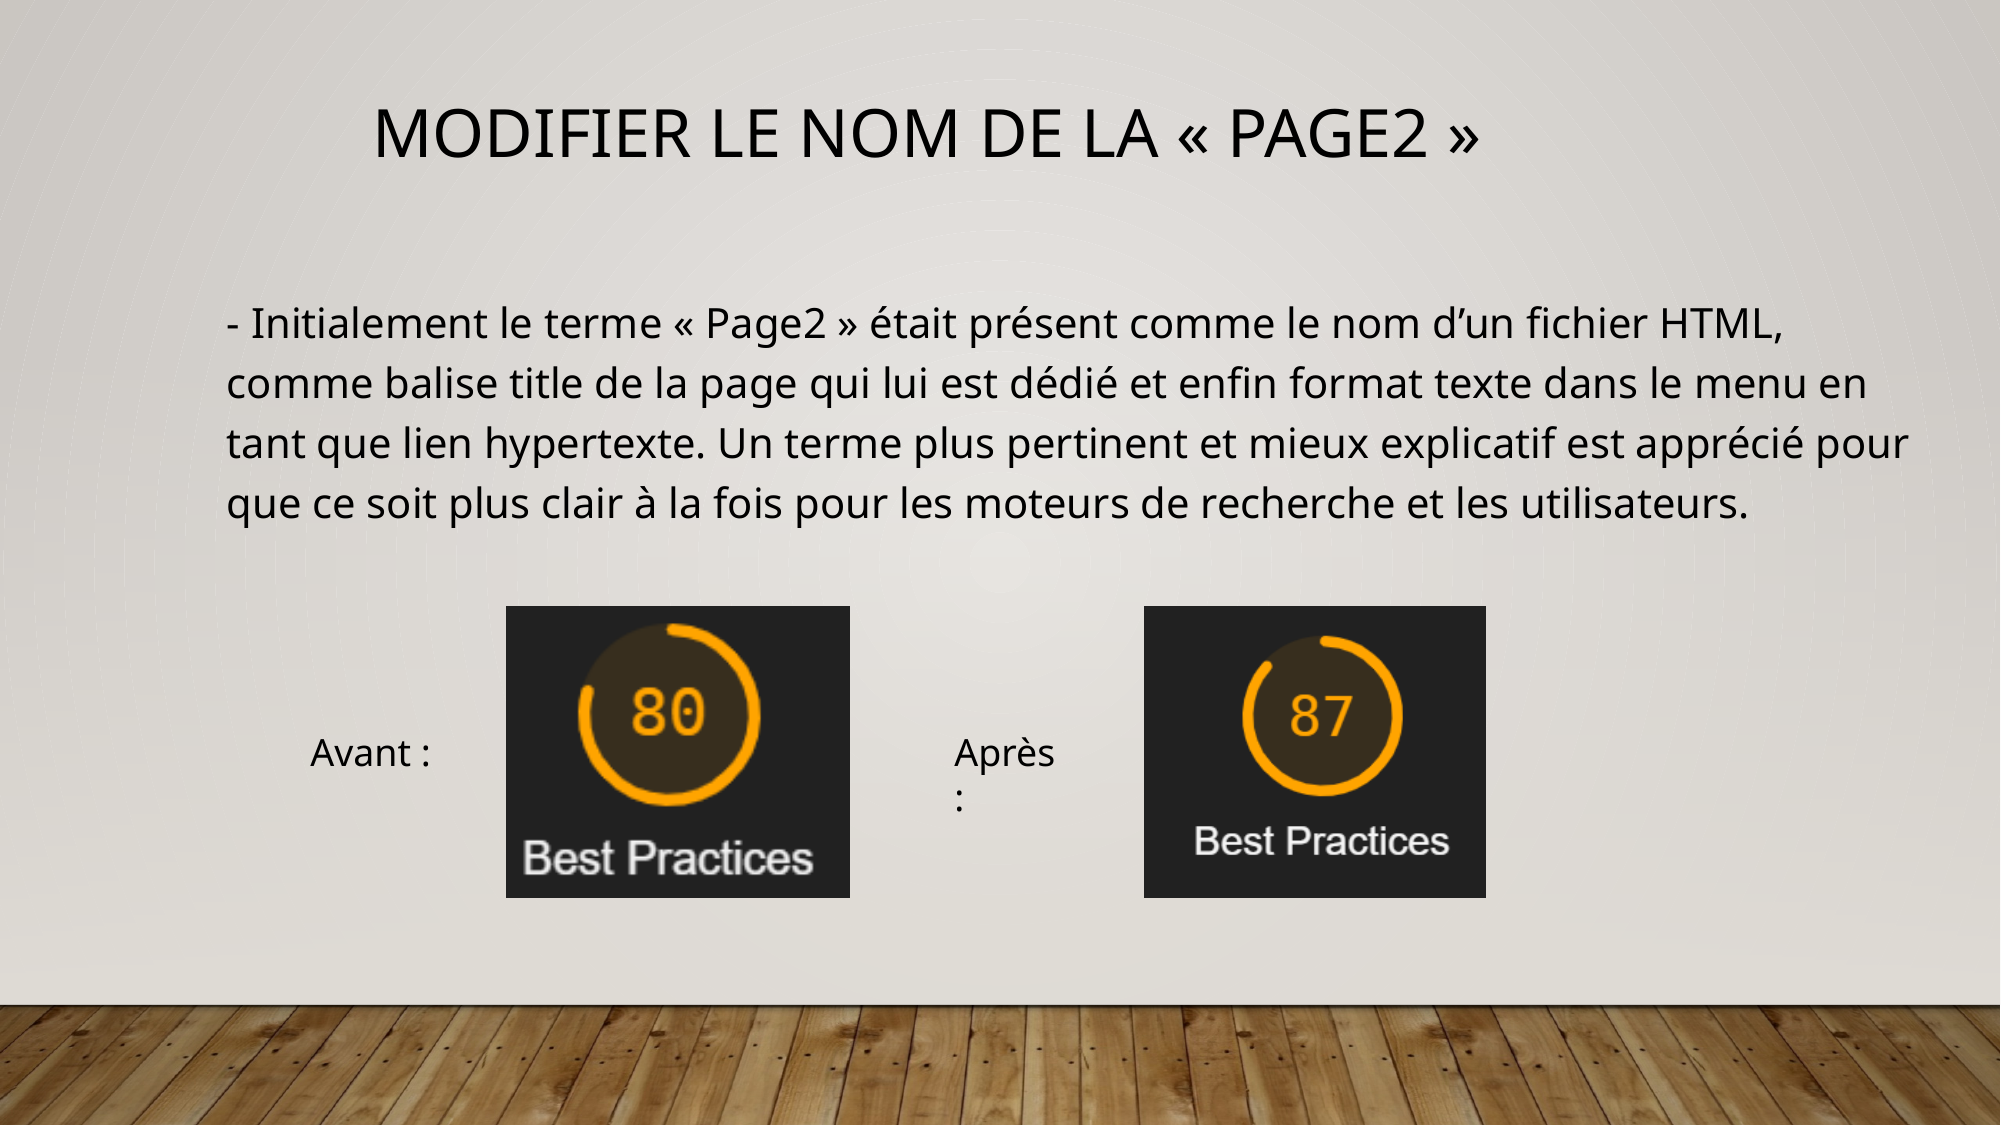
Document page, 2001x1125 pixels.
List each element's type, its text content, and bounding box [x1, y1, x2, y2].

text_box Avant : [295, 721, 462, 782]
title Modifier le nom de la « page2 » [357, 92, 1675, 279]
list - Initialement le terme « Page2 » était présent comme le nom d’un fichier HTML, comme balise title de la page qui lui est dédié et enfin format texte dans le menu en tant que lien hypertexte. Un terme plus pertinent et mieux explicatif est apprécié pour que ce soit plus clair à la fois pour les moteurs de recherche et les utilisateurs. [211, 279, 1932, 1004]
text_box Après : [939, 721, 1083, 827]
picture [1144, 606, 1486, 898]
picture [506, 606, 850, 898]
picture [0, 1005, 2000, 1125]
